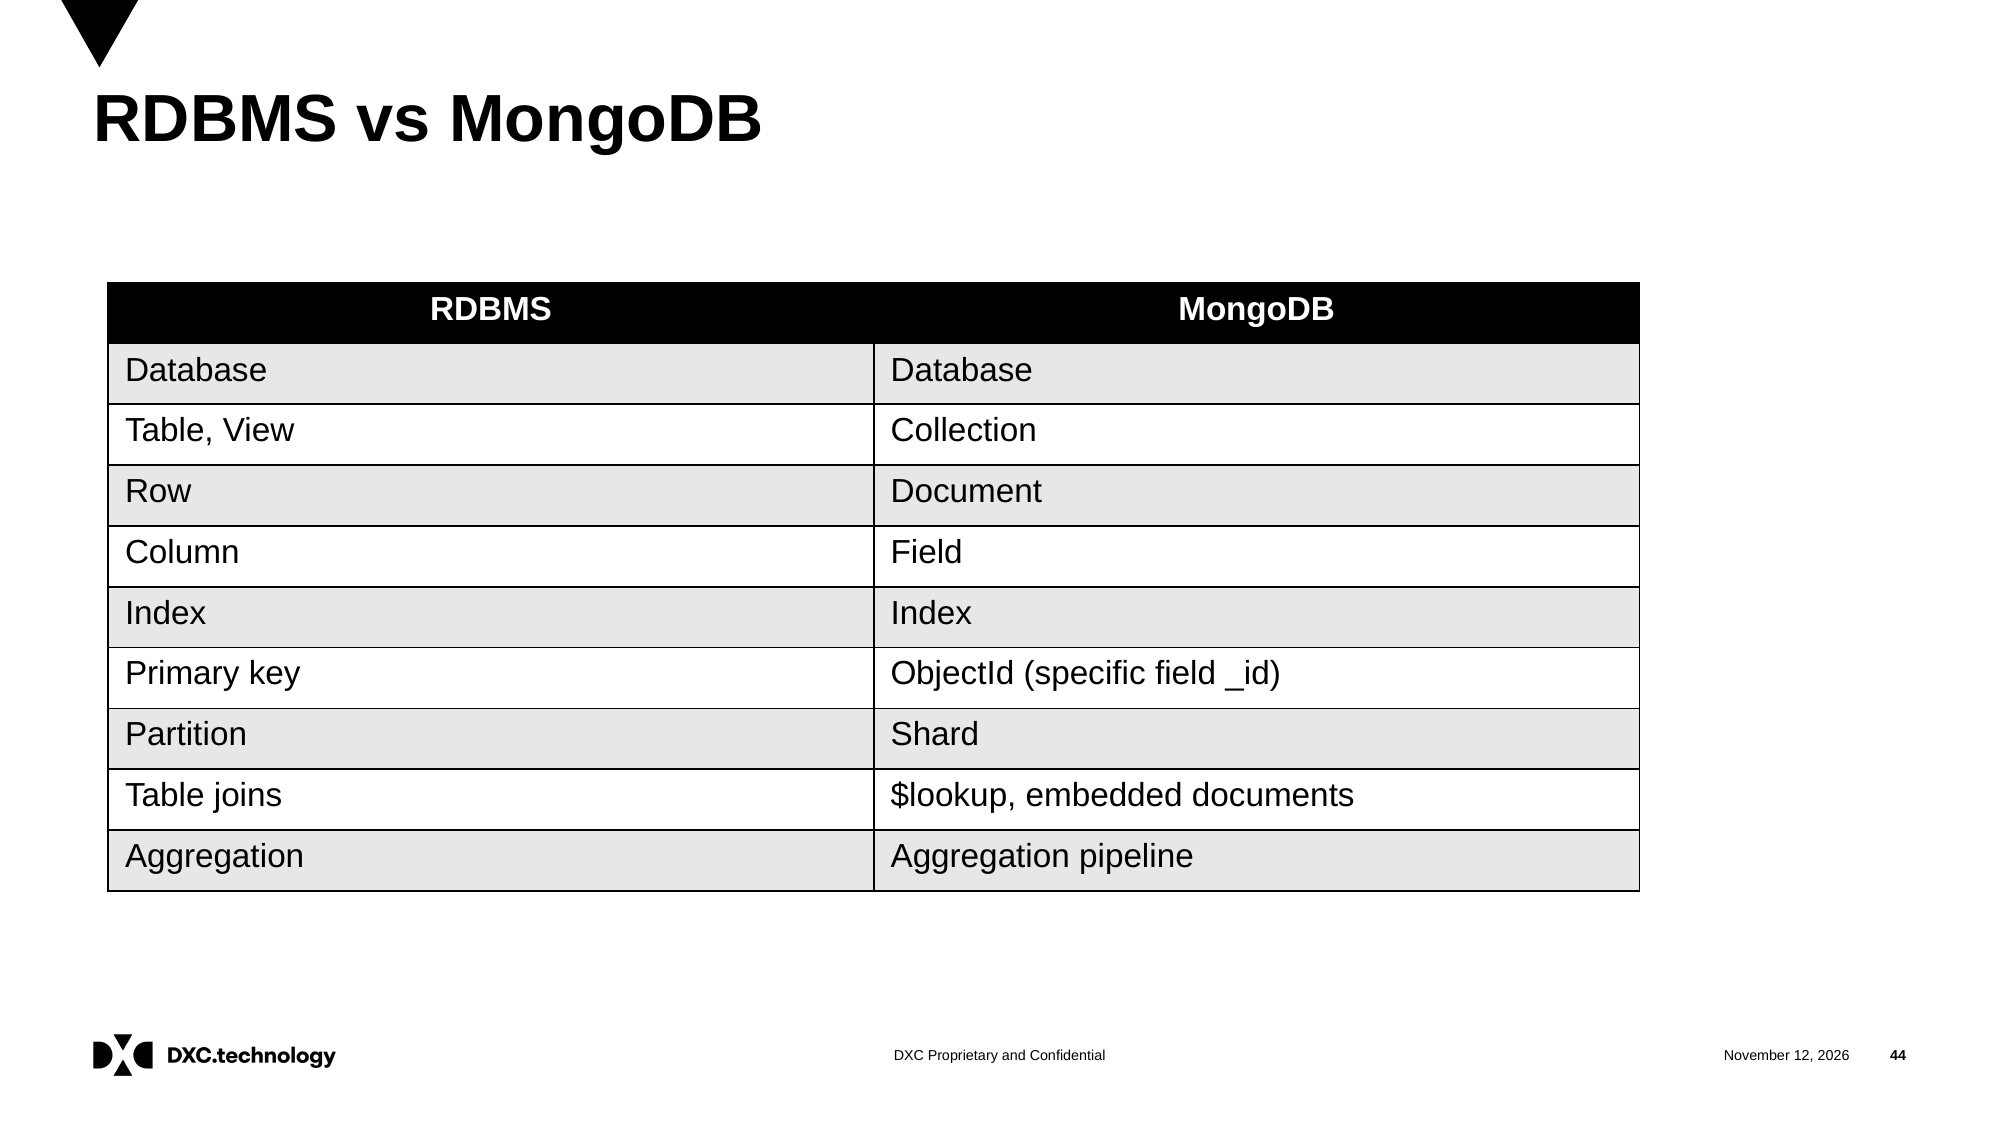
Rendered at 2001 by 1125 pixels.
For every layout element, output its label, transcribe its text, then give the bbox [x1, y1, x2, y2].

table_cell Primary key [109, 648, 873, 708]
table_cell Index [875, 588, 1639, 647]
table_cell Collection [875, 405, 1639, 464]
table_header MongoDB [875, 284, 1639, 343]
table_cell Row [109, 466, 873, 525]
table_header RDBMS [109, 284, 873, 343]
table_cell Field [875, 527, 1639, 586]
table_cell Aggregation [109, 831, 873, 890]
table_cell Database [875, 344, 1639, 403]
table_cell Document [875, 466, 1639, 525]
title RDBMS vs MongoDB [93, 87, 1907, 282]
table_cell Column [109, 527, 873, 586]
table_cell Table, View [109, 405, 873, 464]
table_cell ObjectId (specific field _id) [875, 648, 1639, 708]
table_cell Partition [109, 709, 873, 768]
table_cell Index [109, 588, 873, 647]
table_cell $lookup, embedded documents [875, 770, 1639, 829]
table_cell Aggregation pipeline [875, 831, 1639, 890]
table_cell Shard [875, 709, 1639, 768]
table_cell Table joins [109, 770, 873, 829]
table_cell Database [109, 344, 873, 403]
